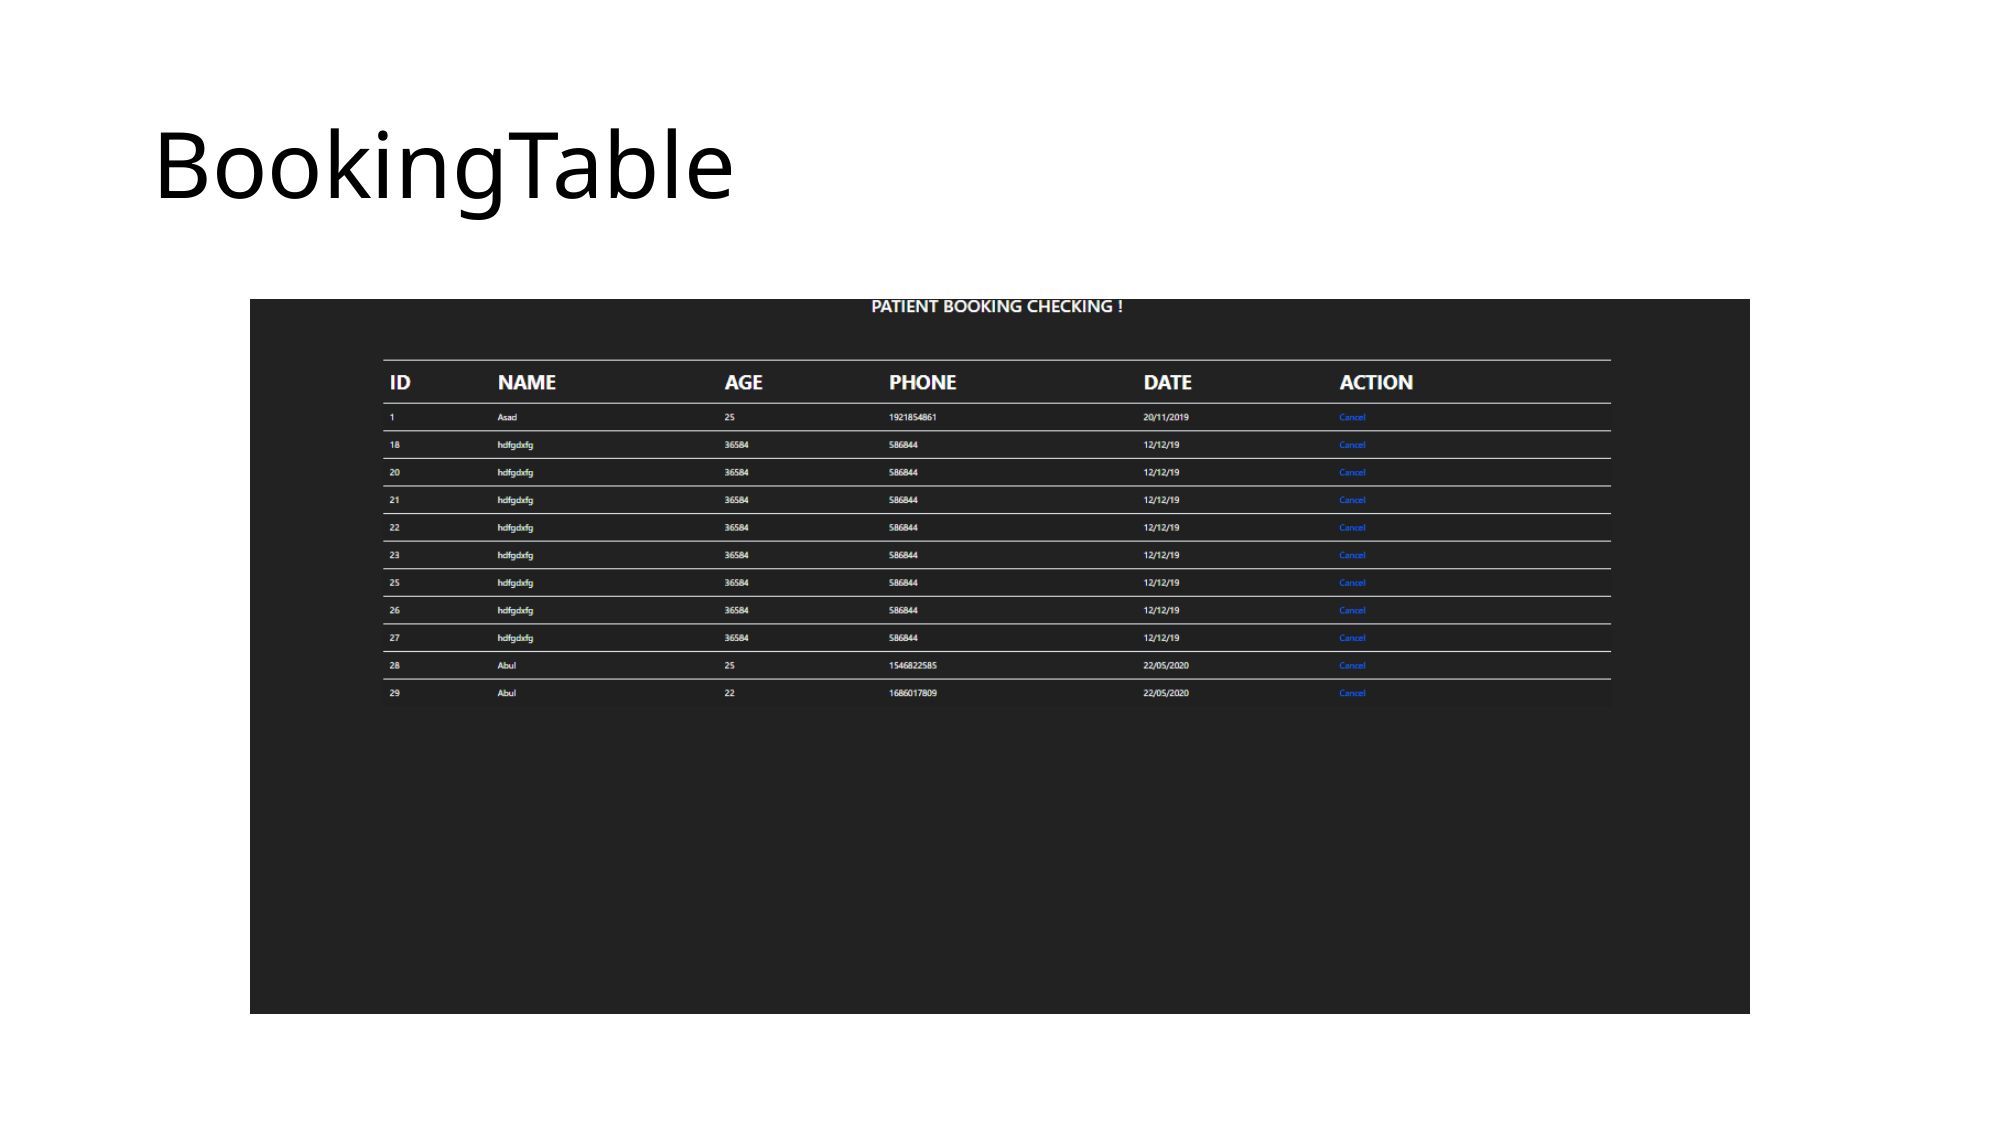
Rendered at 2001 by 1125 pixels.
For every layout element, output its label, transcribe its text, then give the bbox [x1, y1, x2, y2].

title BookingTable [137, 59, 1863, 278]
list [250, 299, 1750, 1014]
